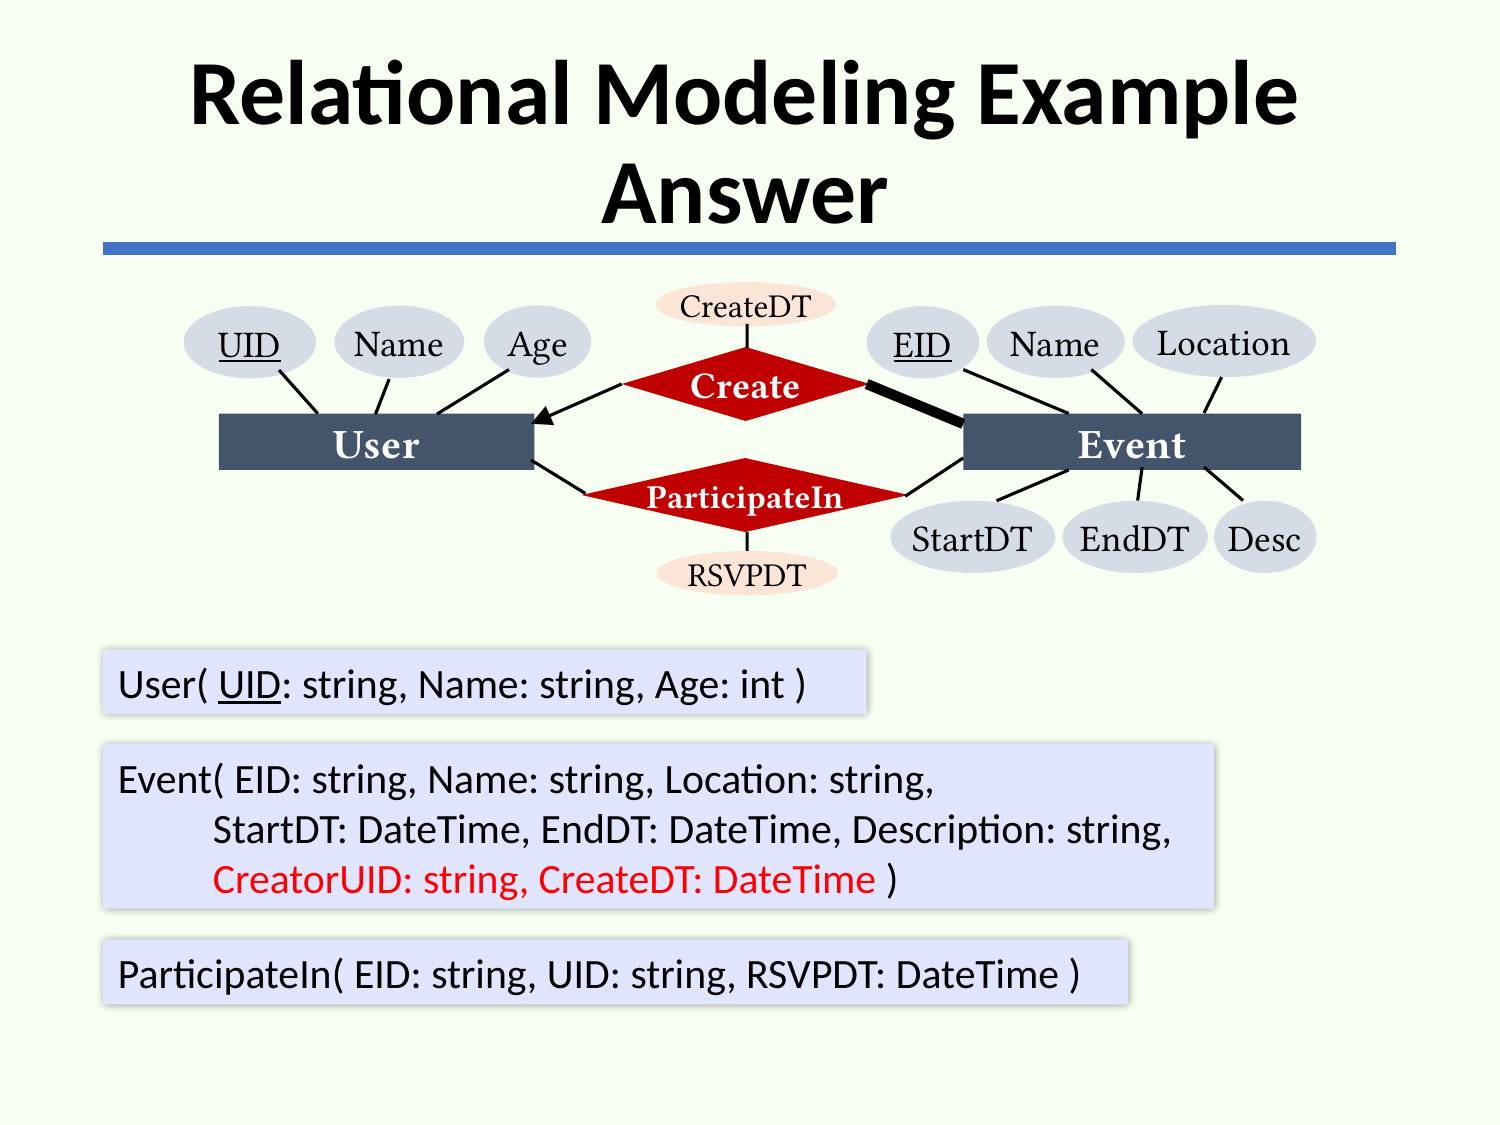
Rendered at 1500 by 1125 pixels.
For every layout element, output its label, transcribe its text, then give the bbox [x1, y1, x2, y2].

text_box ParticipateIn( EID: string, UID: string, RSVPDT: DateTime ) [103, 939, 1129, 1005]
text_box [183, 282, 1317, 596]
text_box User( UID: string, Name: string, Age: int ) [103, 649, 867, 715]
text_box Event( EID: string, Name: string, Location: string, StartDT: DateTime, EndDT: DateTime, Description: string, CreatorUID: string, CreateDT: DateTime ) [103, 743, 1214, 909]
title Relational Modeling Example Answer [93, 35, 1397, 253]
